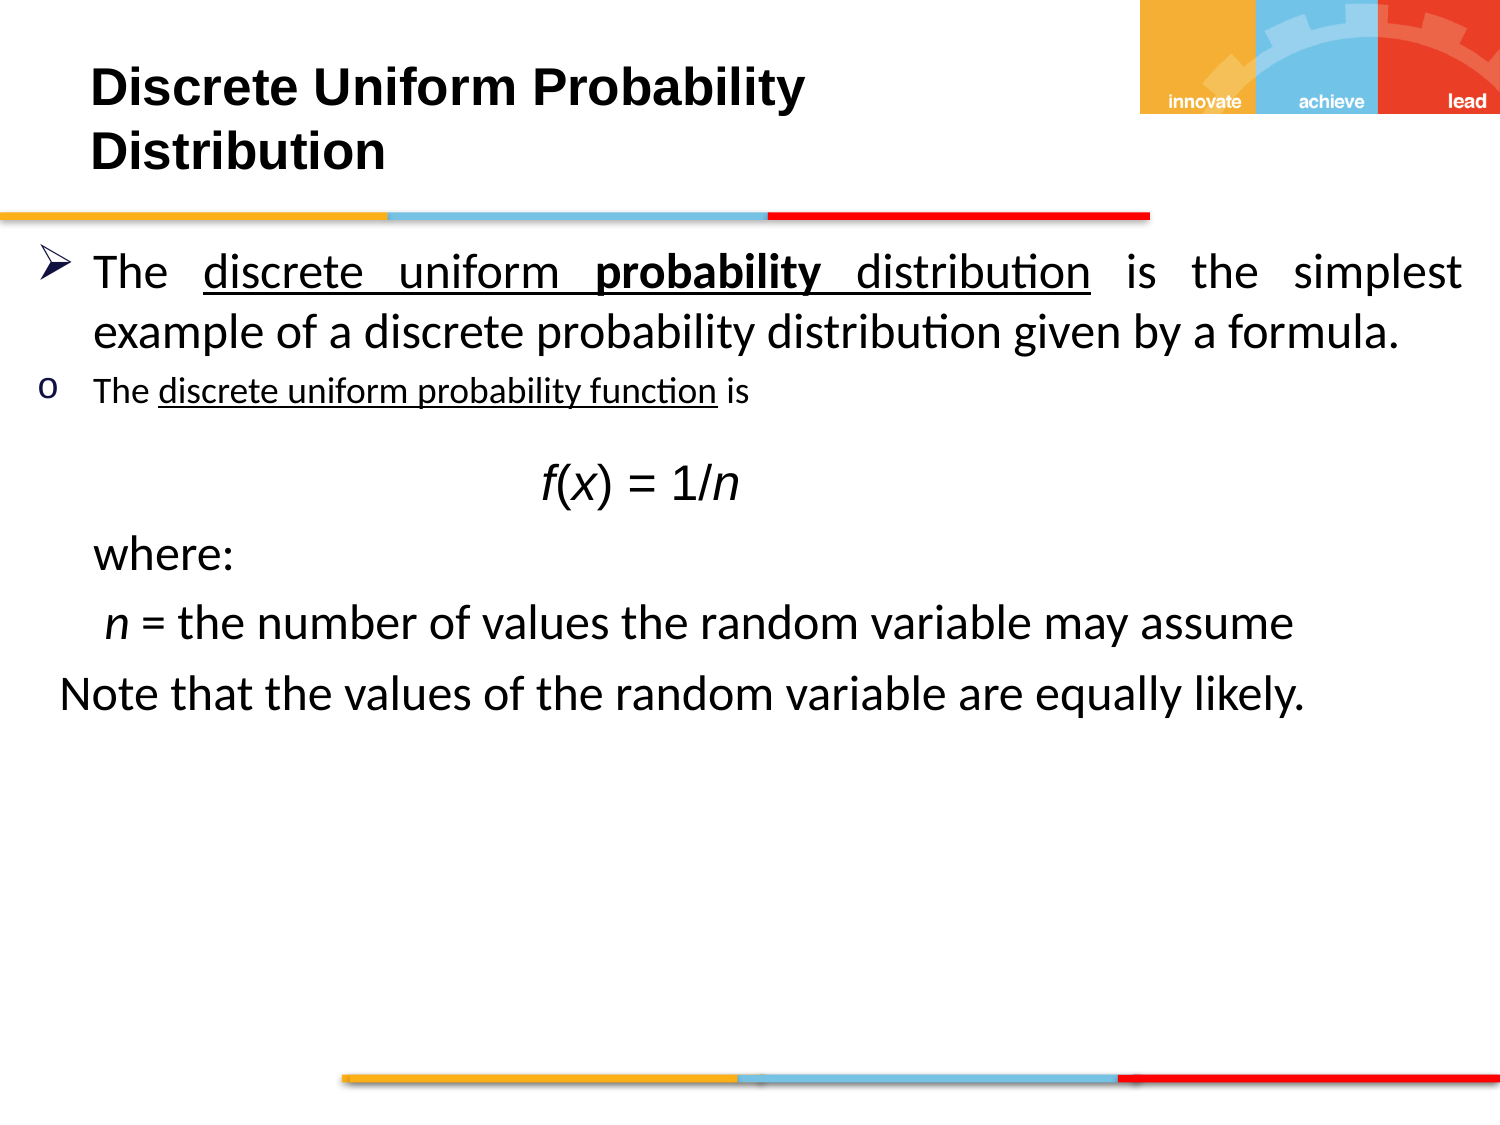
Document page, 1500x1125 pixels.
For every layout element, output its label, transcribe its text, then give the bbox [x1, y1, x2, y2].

list The discrete uniform probability distribution is the simplest example of a discrete probability distribution given by a formula. The discrete uniform probability function is f(x) = 1/n where: n = the number of values the random variable may assume Note that the values of the random variable are equally likely. [24, 232, 1475, 1038]
title Discrete Uniform Probability Distribution [75, 45, 1113, 188]
picture [1140, 0, 1500, 114]
